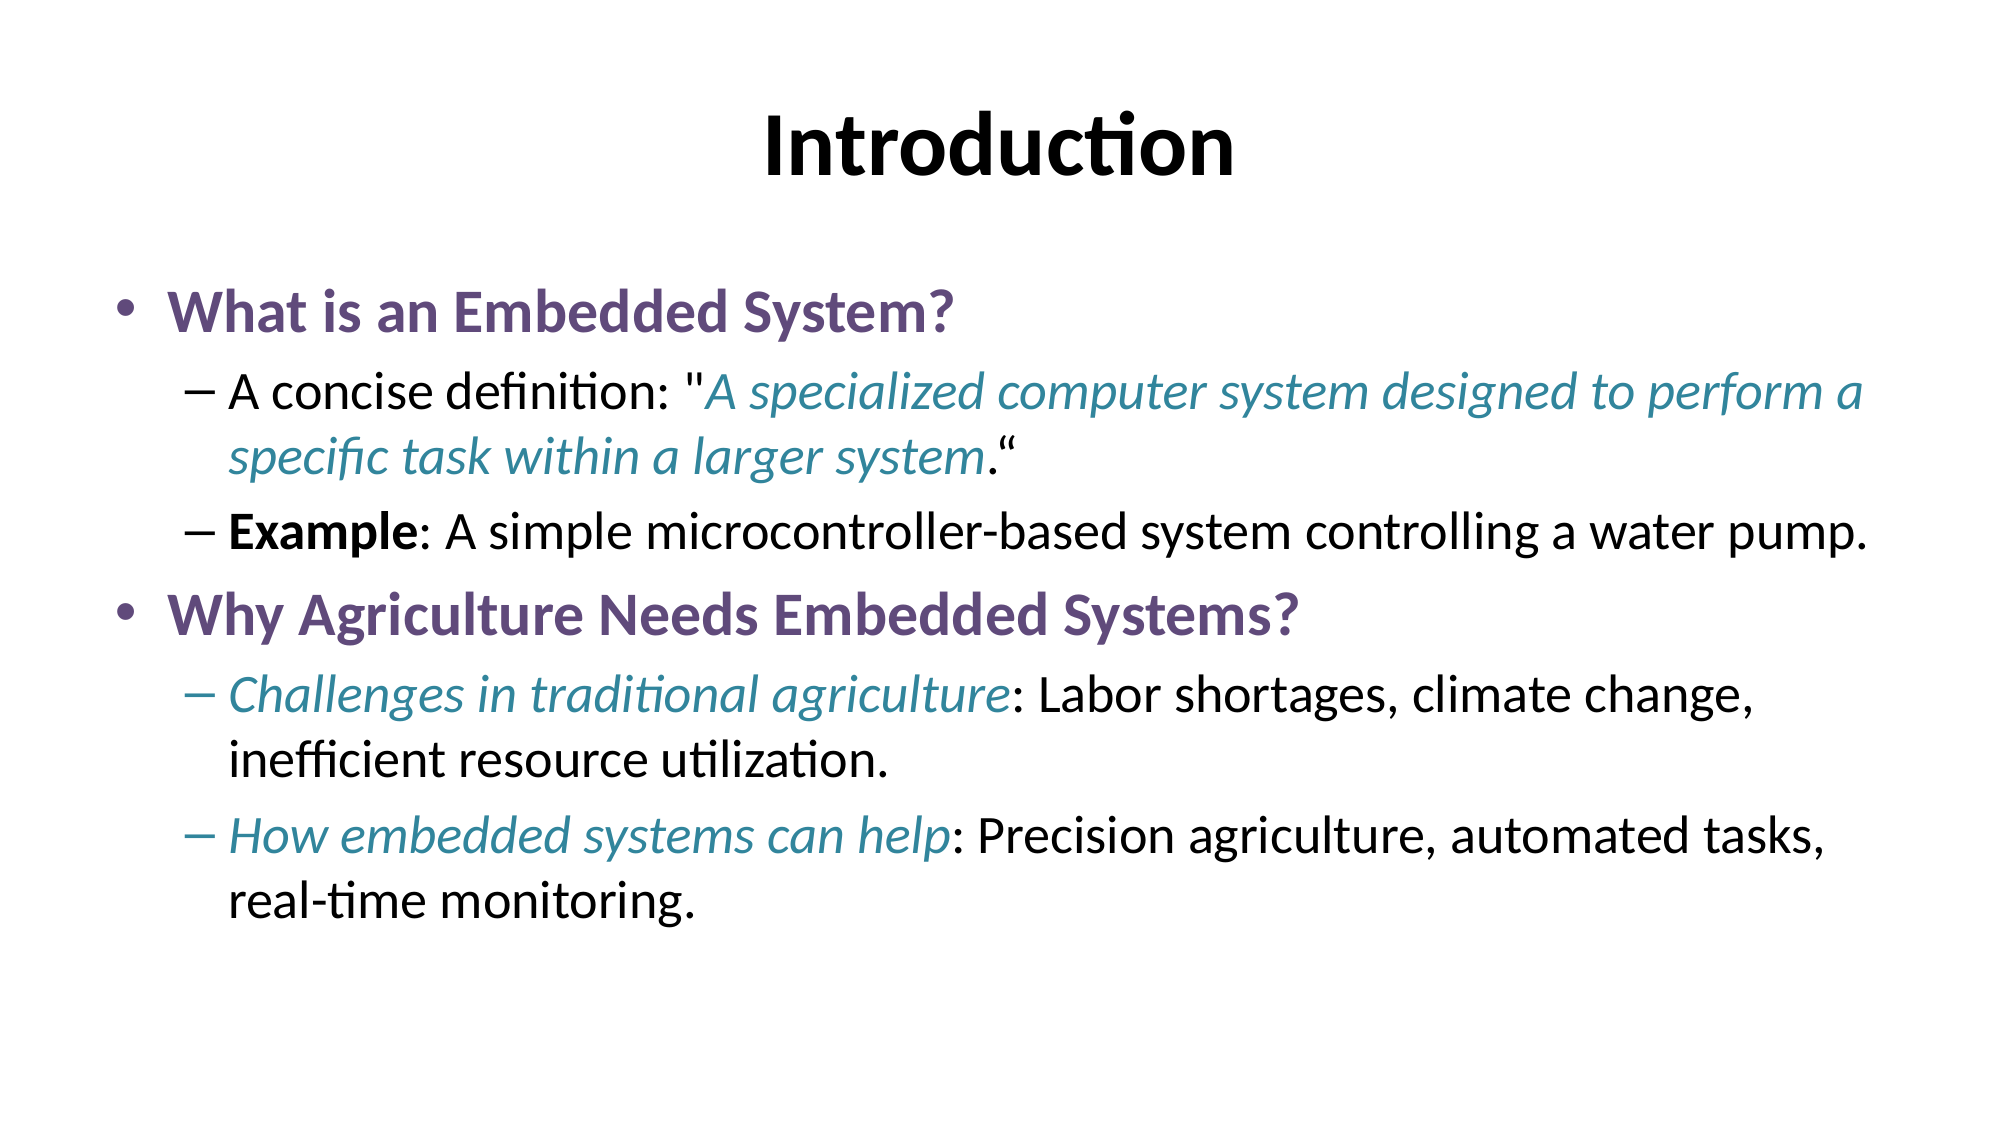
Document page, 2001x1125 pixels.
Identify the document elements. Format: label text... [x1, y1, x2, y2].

list What is an Embedded System? A concise definition: "A specialized computer system designed to perform a specific task within a larger system.“ Example: A simple microcontroller-based system controlling a water pump. Why Agriculture Needs Embedded Systems? Challenges in traditional agriculture: Labor shortages, climate change, inefficient resource utilization. How embedded systems can help: Precision agriculture, automated tasks, real-time monitoring. [99, 262, 1900, 1005]
title Introduction [99, 45, 1900, 233]
